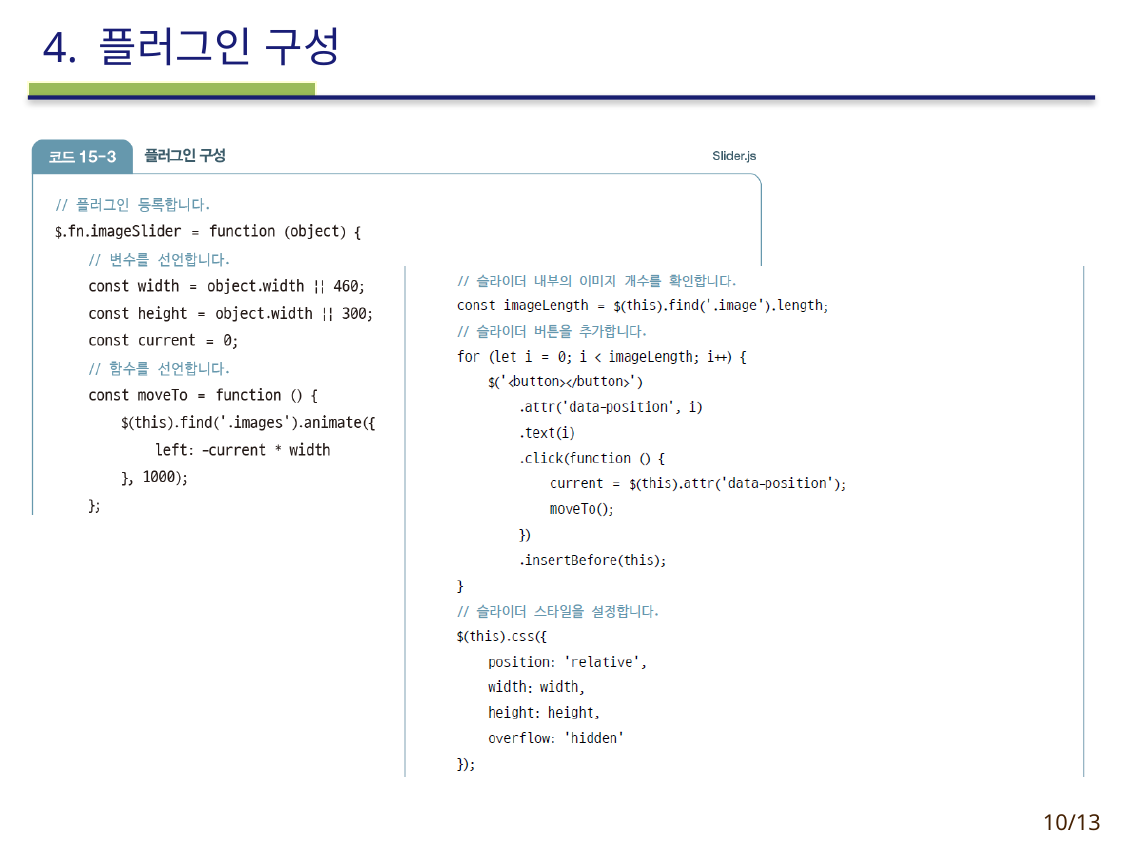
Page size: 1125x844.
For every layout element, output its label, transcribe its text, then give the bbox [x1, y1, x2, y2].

title 4. 플러그인 구성 [27, 10, 958, 82]
picture [30, 138, 1098, 778]
